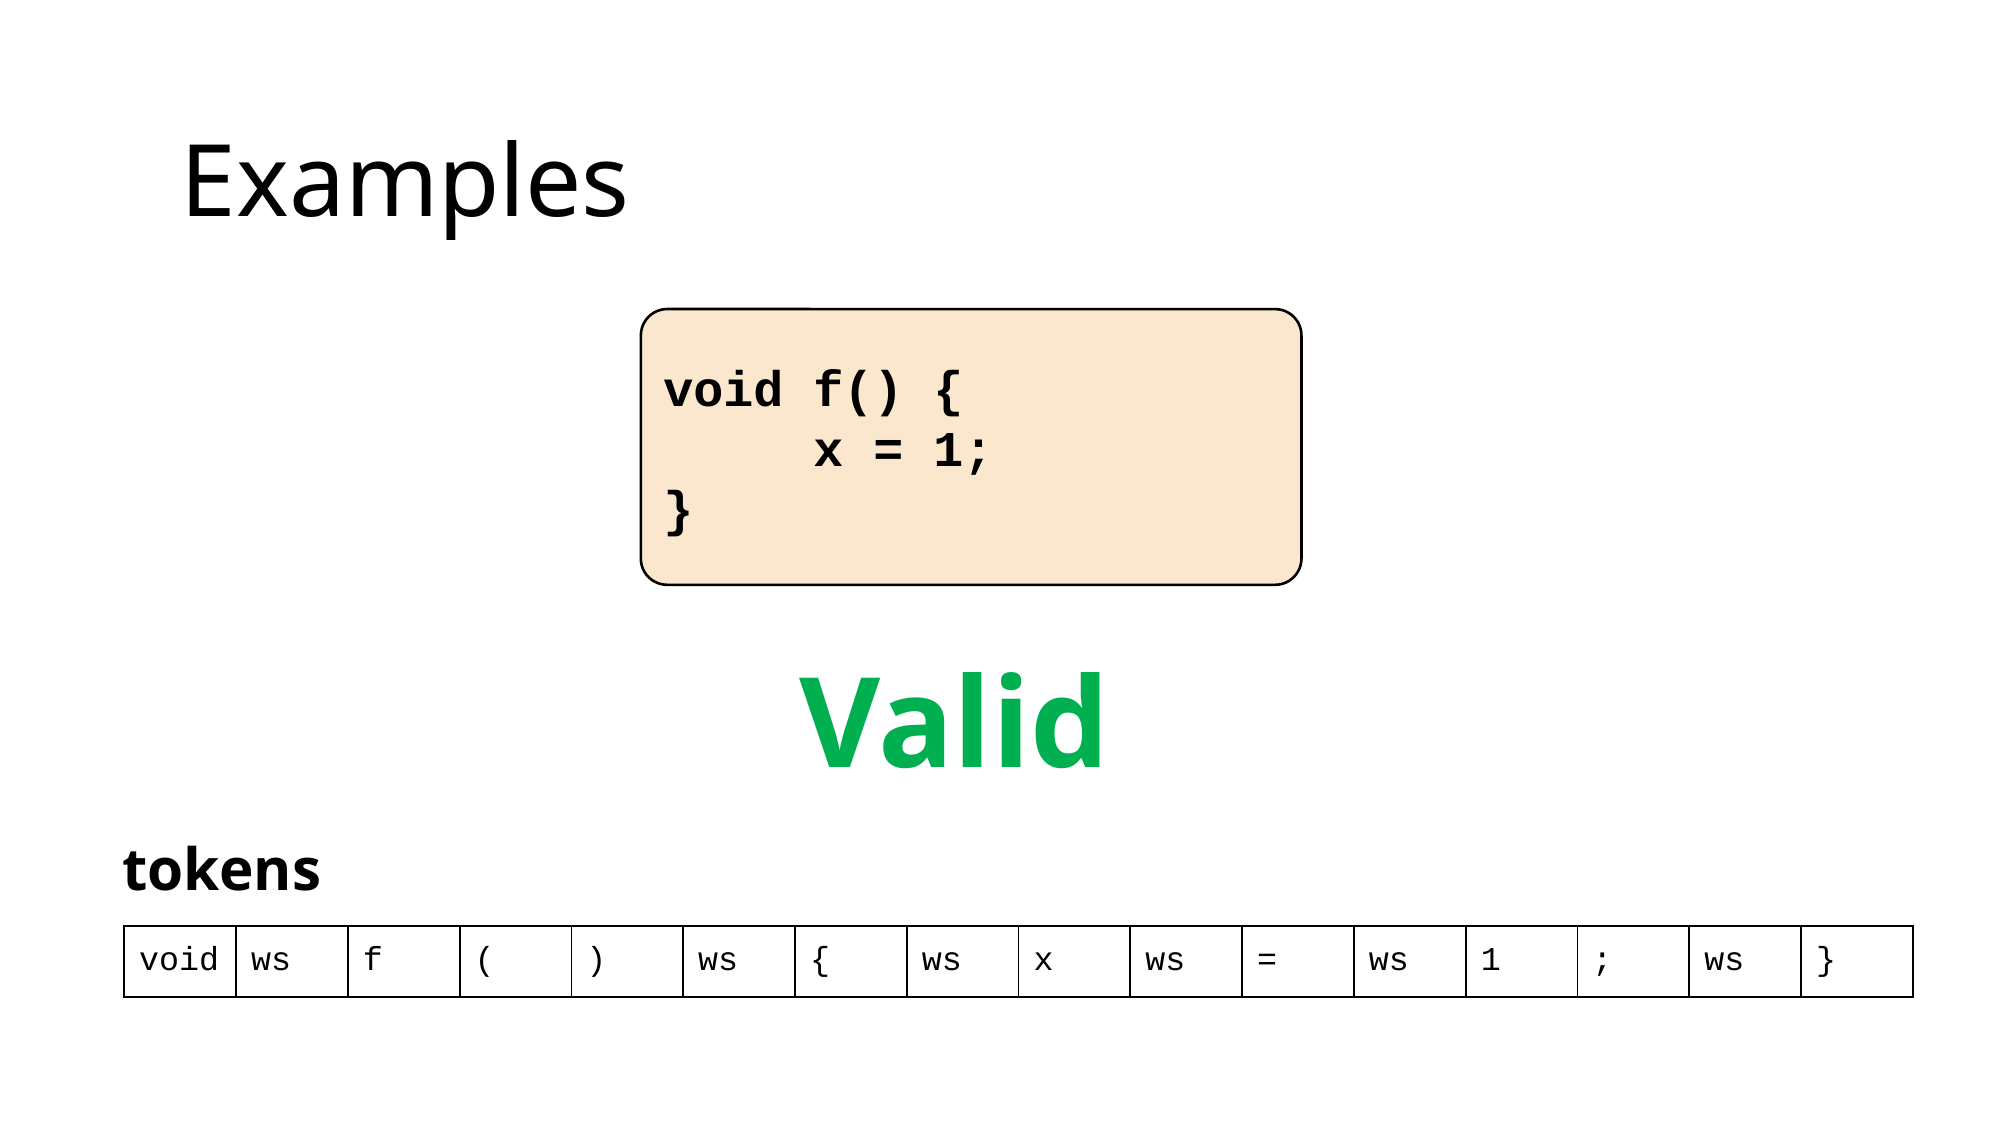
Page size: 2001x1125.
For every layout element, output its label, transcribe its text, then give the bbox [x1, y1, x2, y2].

table_header f [349, 927, 459, 996]
table_header 1 [1467, 927, 1577, 996]
table_header ) [572, 927, 682, 996]
table_header { [796, 927, 906, 996]
table_header ; [1578, 927, 1688, 996]
table_header ( [461, 927, 571, 996]
table_header x [1019, 927, 1129, 996]
text_box void f() { x = 1; } [639, 307, 1303, 587]
text_box Valid [769, 634, 1140, 925]
table_header ws [1690, 927, 1800, 996]
table_header void [125, 927, 235, 996]
table_header = [1243, 927, 1353, 996]
text_box Examples [165, 109, 1829, 245]
table_header } [1802, 927, 1912, 996]
table_header ws [1131, 927, 1241, 996]
table_header ws [237, 927, 347, 996]
table_header ws [908, 927, 1018, 996]
text_box tokens [107, 824, 397, 910]
table_header ws [1355, 927, 1465, 996]
table_header ws [684, 927, 794, 996]
